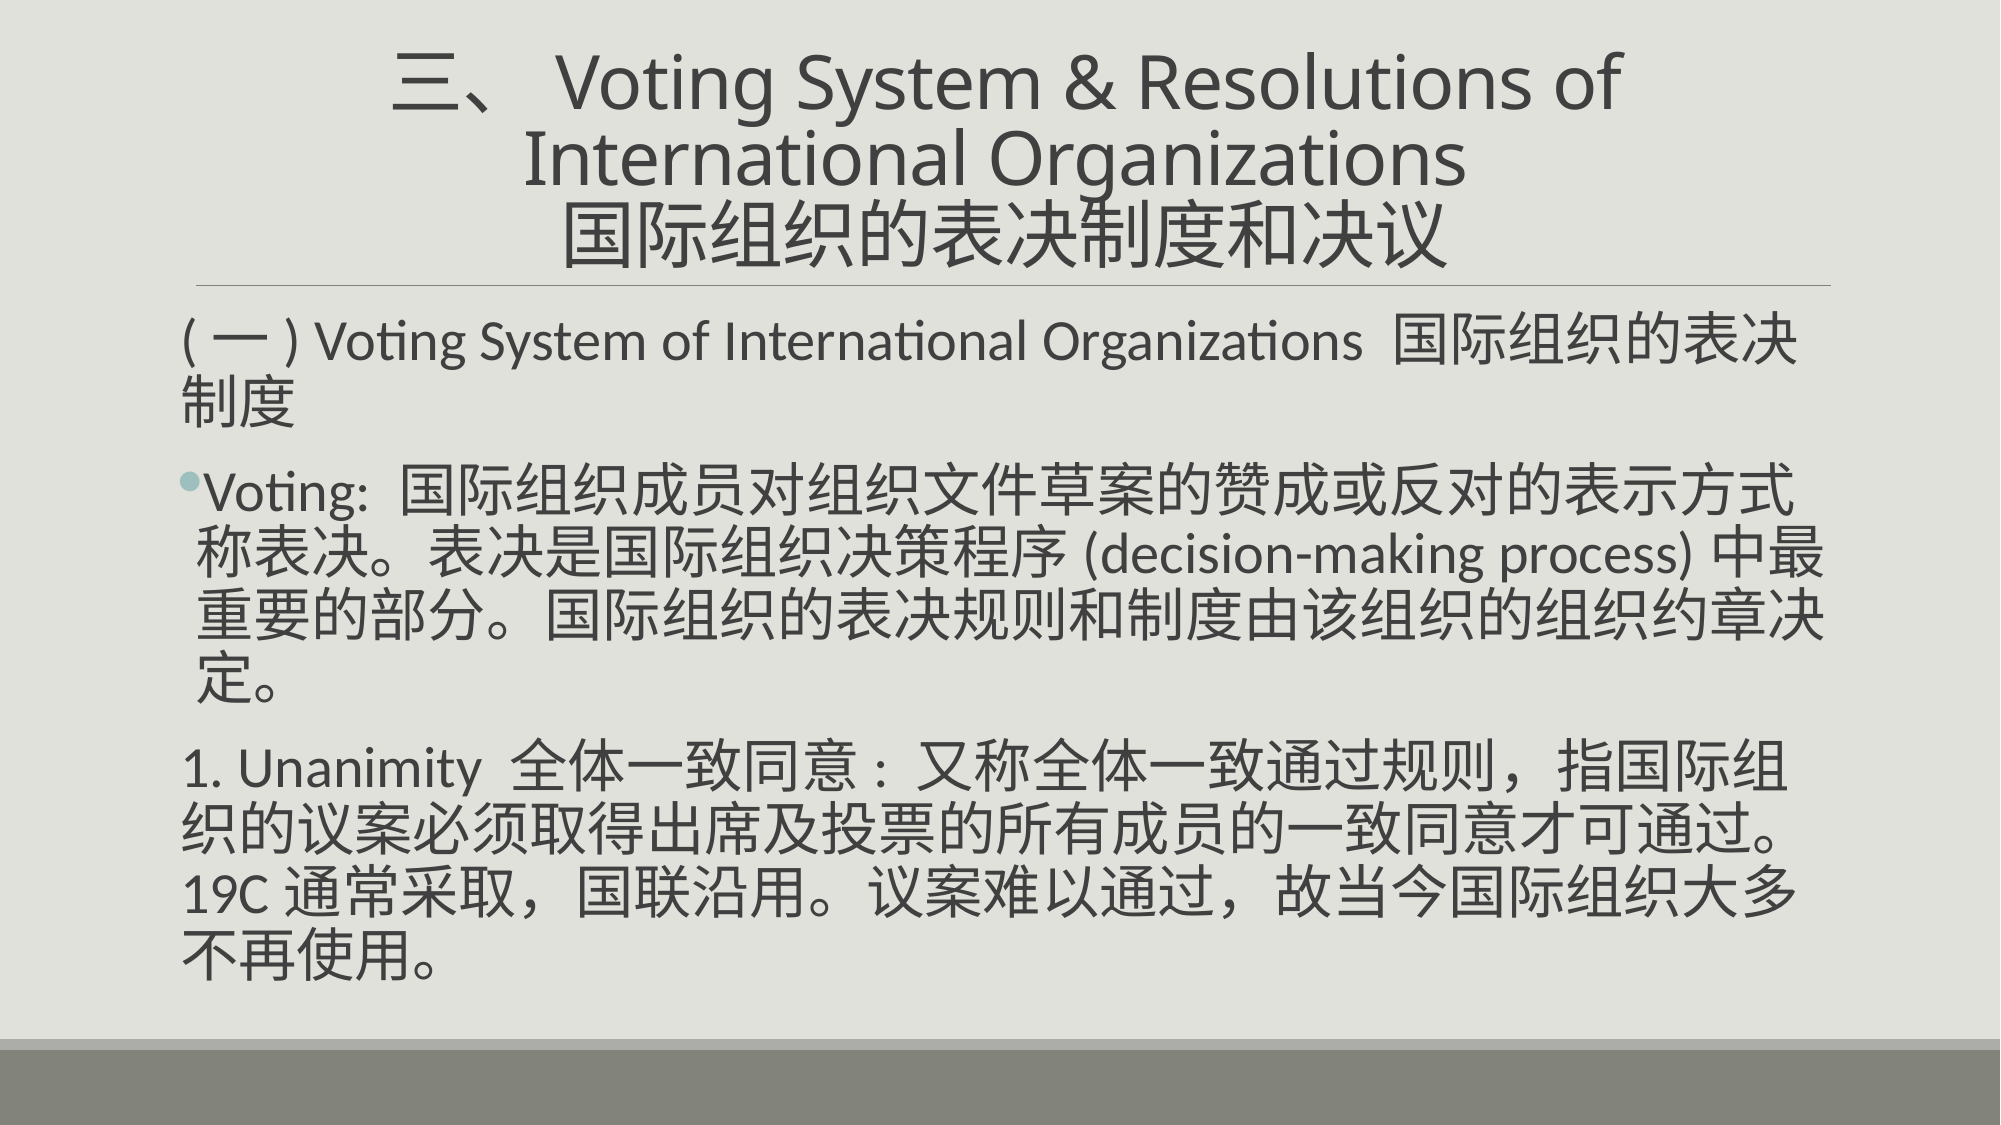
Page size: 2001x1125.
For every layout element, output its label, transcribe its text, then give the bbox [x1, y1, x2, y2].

list (一) Voting System of International Organizations 国际组织的表决制度 Voting: 国际组织成员对组织文件草案的赞成或反对的表示方式称表决。表决是国际组织决策程序(decision-making process)中最重要的部分。国际组织的表决规则和制度由该组织的组织约章决定。 1. Unanimity 全体一致同意: 又称全体一致通过规则，指国际组织的议案必须取得出席及投票的所有成员的一致同意才可通过。19C通常采取，国联沿用。议案难以通过，故当今国际组织大多不再使用。 [180, 302, 1830, 1021]
title 三、Voting System & Resolutions of International Organizations 国际组织的表决制度和决议 [180, 47, 1830, 285]
